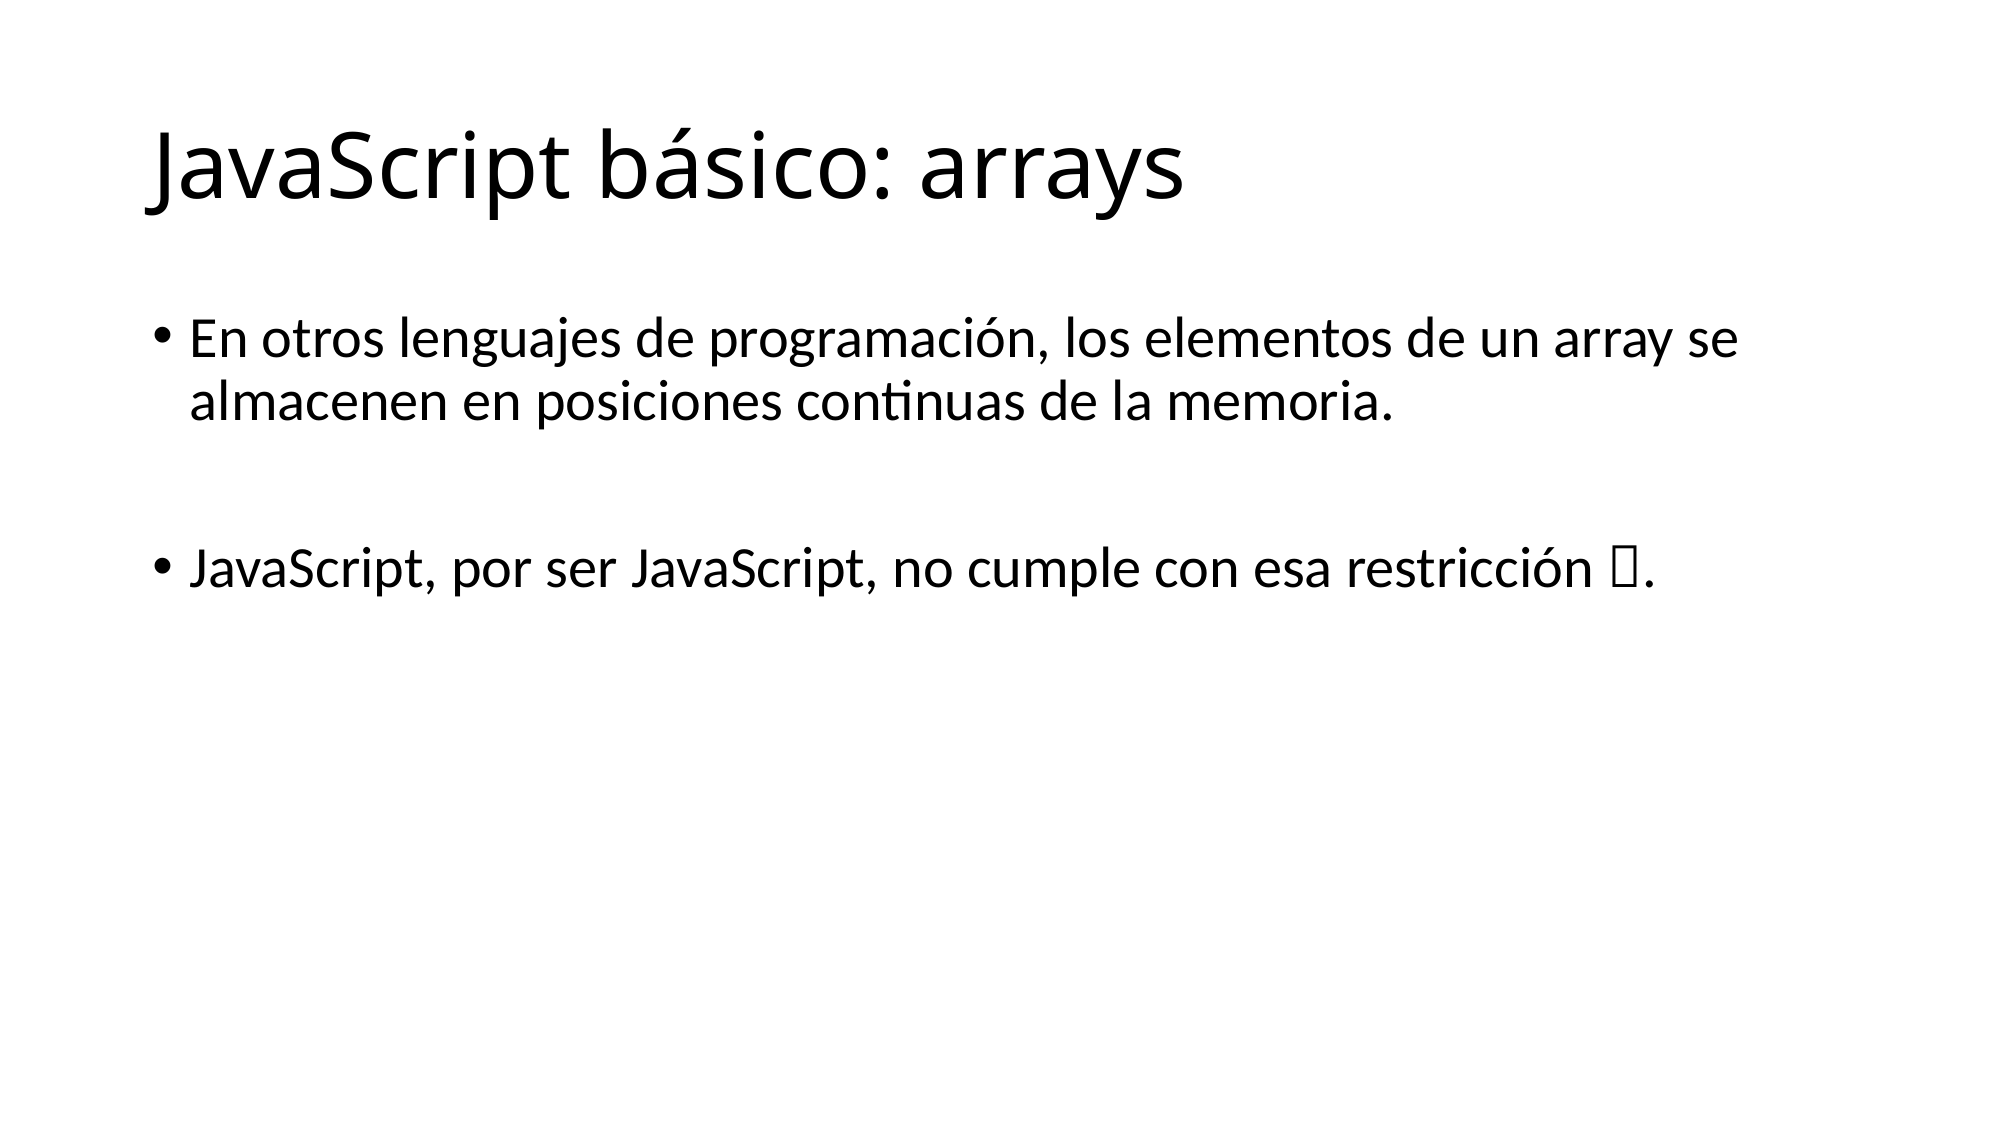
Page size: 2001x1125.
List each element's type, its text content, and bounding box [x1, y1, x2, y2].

list En otros lenguajes de programación, los elementos de un array se almacenen en posiciones continuas de la memoria. JavaScript, por ser JavaScript, no cumple con esa restricción . [137, 299, 1863, 1014]
title JavaScript básico: arrays [137, 59, 1863, 278]
